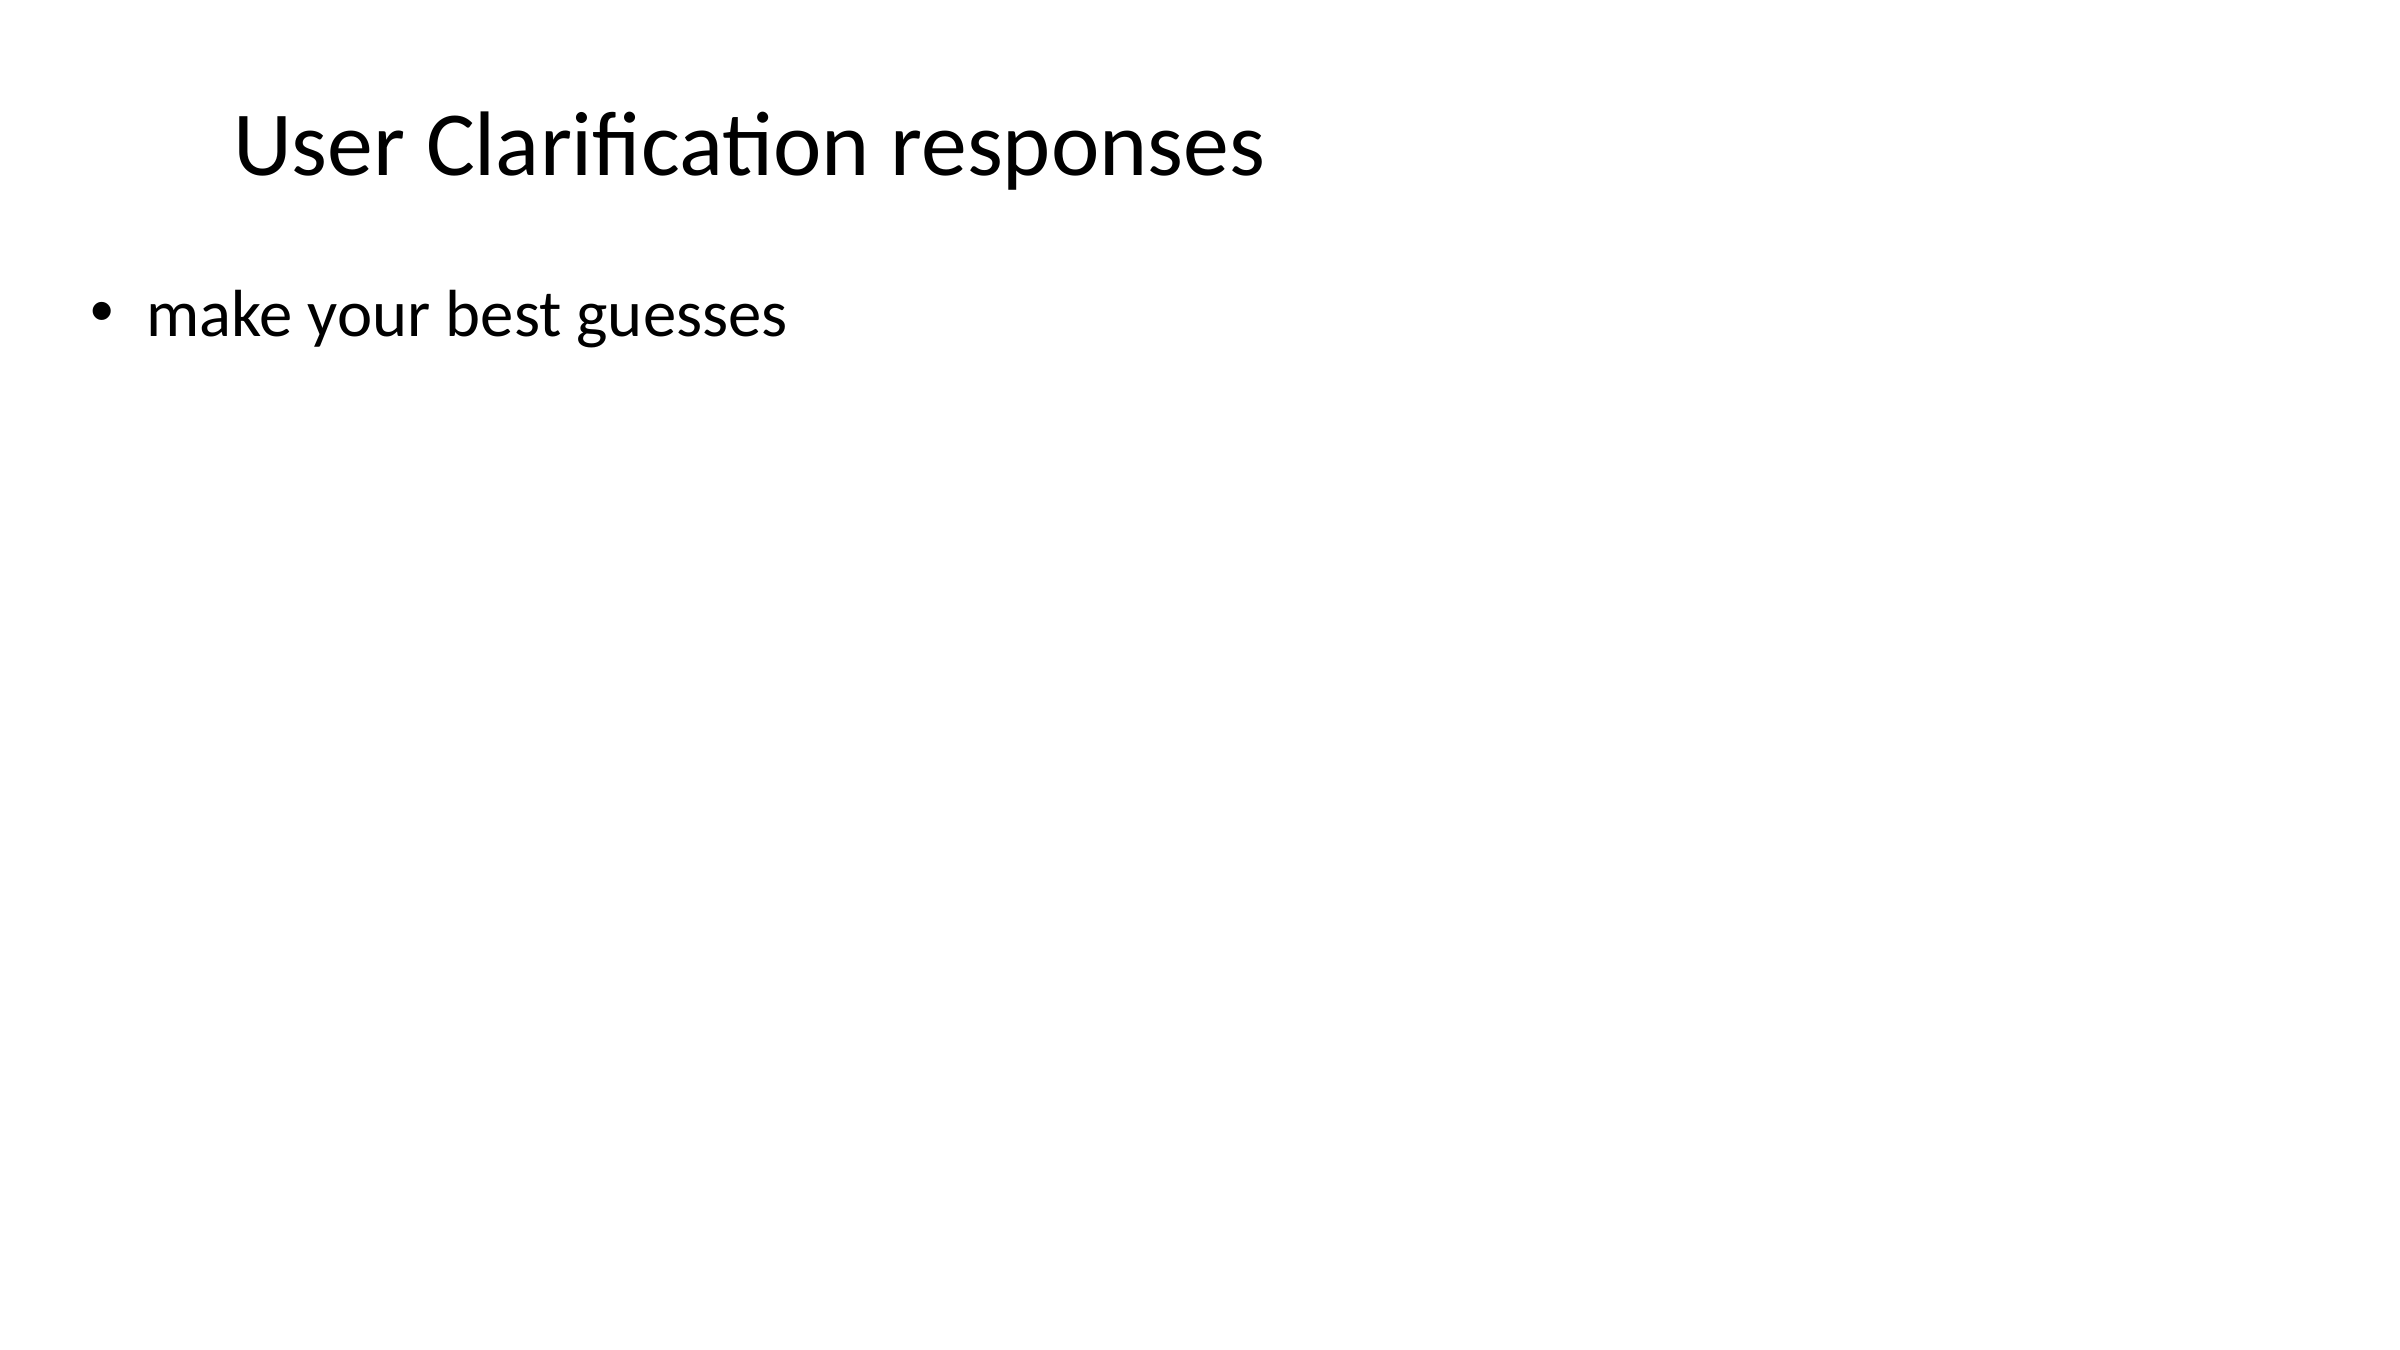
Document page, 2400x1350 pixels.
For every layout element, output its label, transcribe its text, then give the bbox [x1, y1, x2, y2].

list make your best guesses [75, 262, 1425, 1005]
title User Clarification responses [75, 45, 1425, 233]
